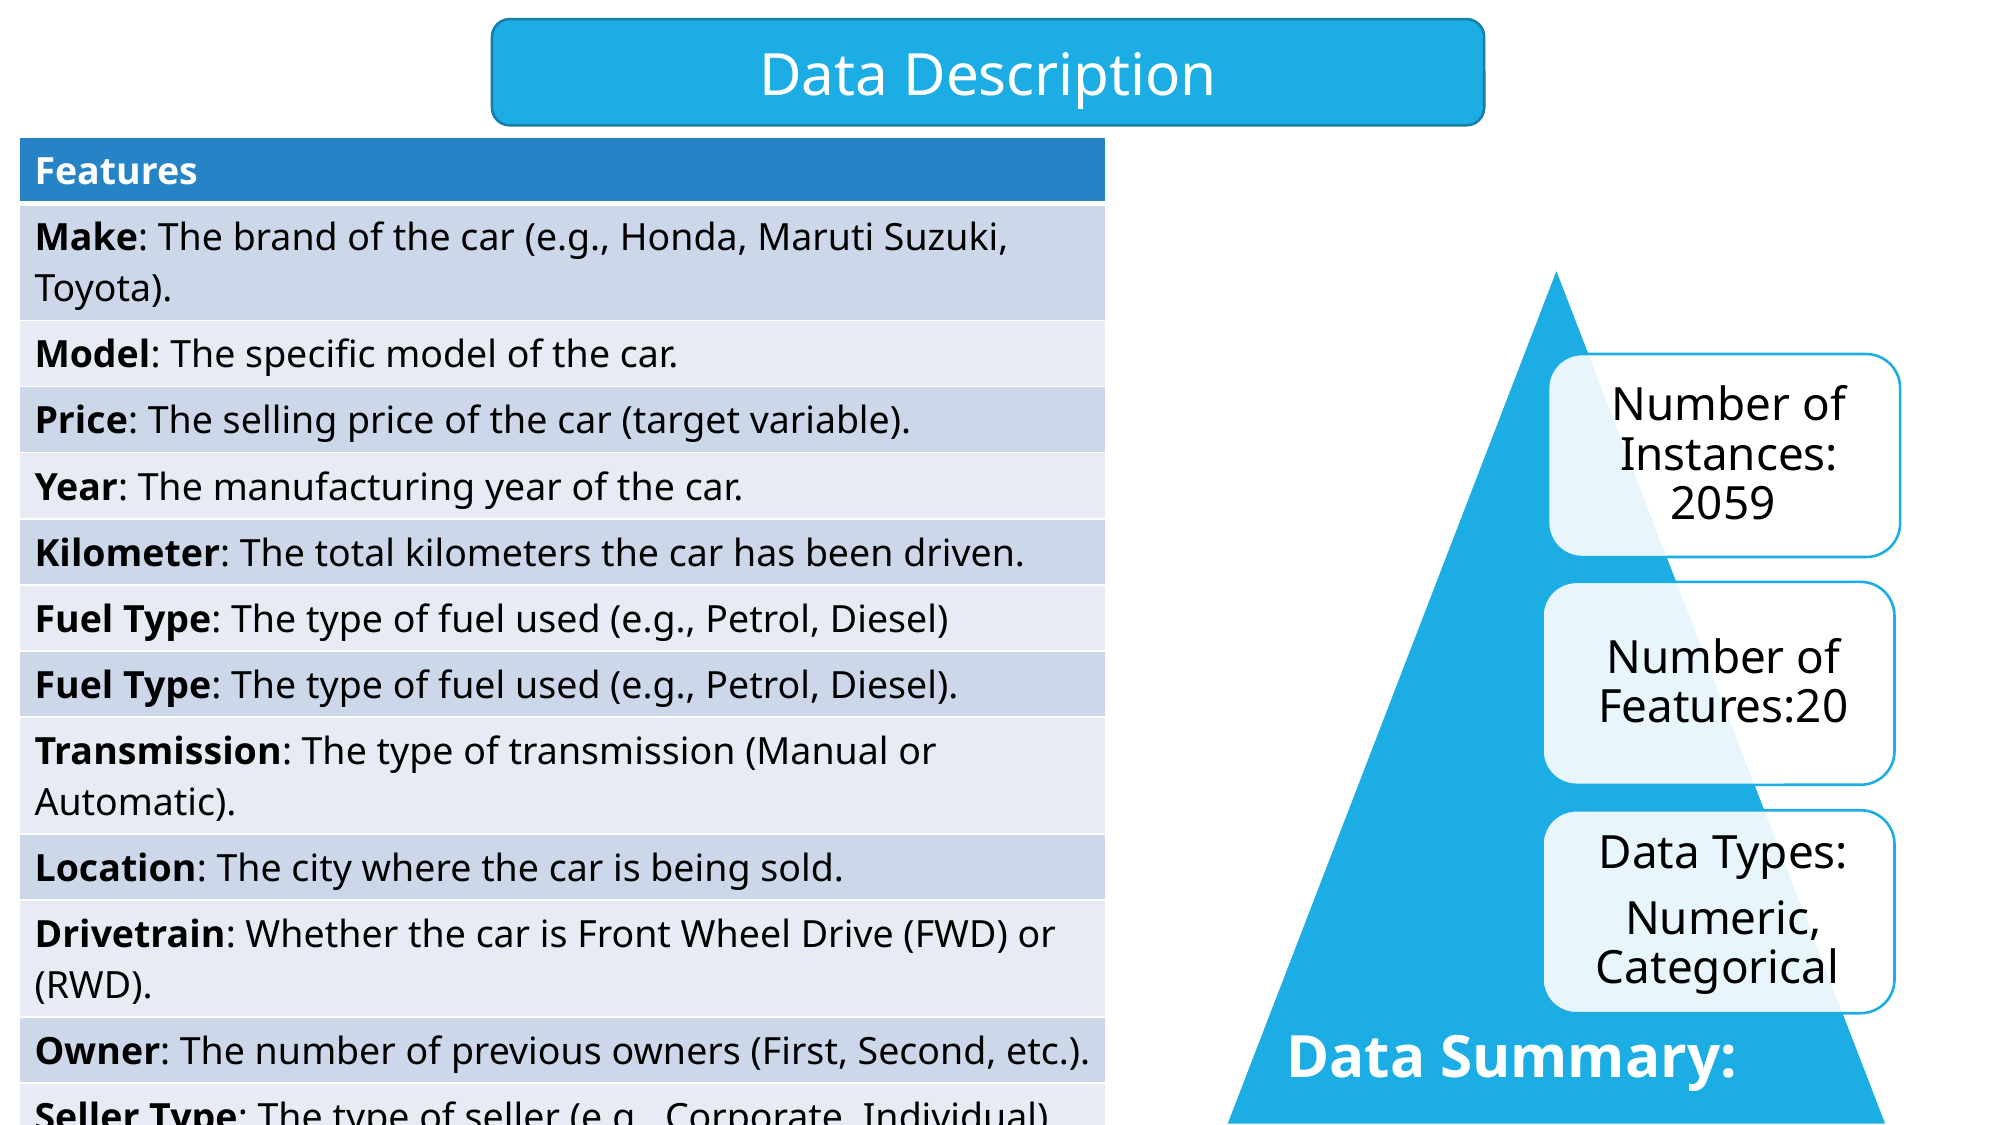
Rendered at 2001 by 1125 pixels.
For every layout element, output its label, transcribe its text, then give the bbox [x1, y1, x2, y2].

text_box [1106, 266, 2000, 1125]
table_cell Owner: The number of previous owners (First, Second, etc.). [20, 1018, 1099, 1082]
table_cell Model: The specific model of the car. [20, 321, 1099, 386]
table_cell Price: The selling price of the car (target variable). [20, 387, 1099, 452]
table_cell Year: The manufacturing year of the car. [20, 453, 1099, 518]
table_cell Kilometer: The total kilometers the car has been driven. [20, 520, 1099, 584]
table_cell Fuel Type: The type of fuel used (e.g., Petrol, Diesel) [20, 586, 1099, 650]
table_cell Drivetrain: Whether the car is Front Wheel Drive (FWD) or (RWD). [20, 901, 1099, 1016]
text_box Data Description [490, 17, 1486, 127]
table_cell Seller Type: The type of seller (e.g., Corporate, Individual). [20, 1084, 1100, 1125]
table_cell Transmission: The type of transmission (Manual or Automatic). [20, 718, 1099, 833]
table_cell Location: The city where the car is being sold. [20, 835, 1099, 899]
table_cell Fuel Type: The type of fuel used (e.g., Petrol, Diesel). [20, 652, 1099, 716]
table_cell Make: The brand of the car (e.g., Honda, Maruti Suzuki, Toyota). [20, 206, 1105, 320]
table_header Features [20, 138, 1105, 201]
